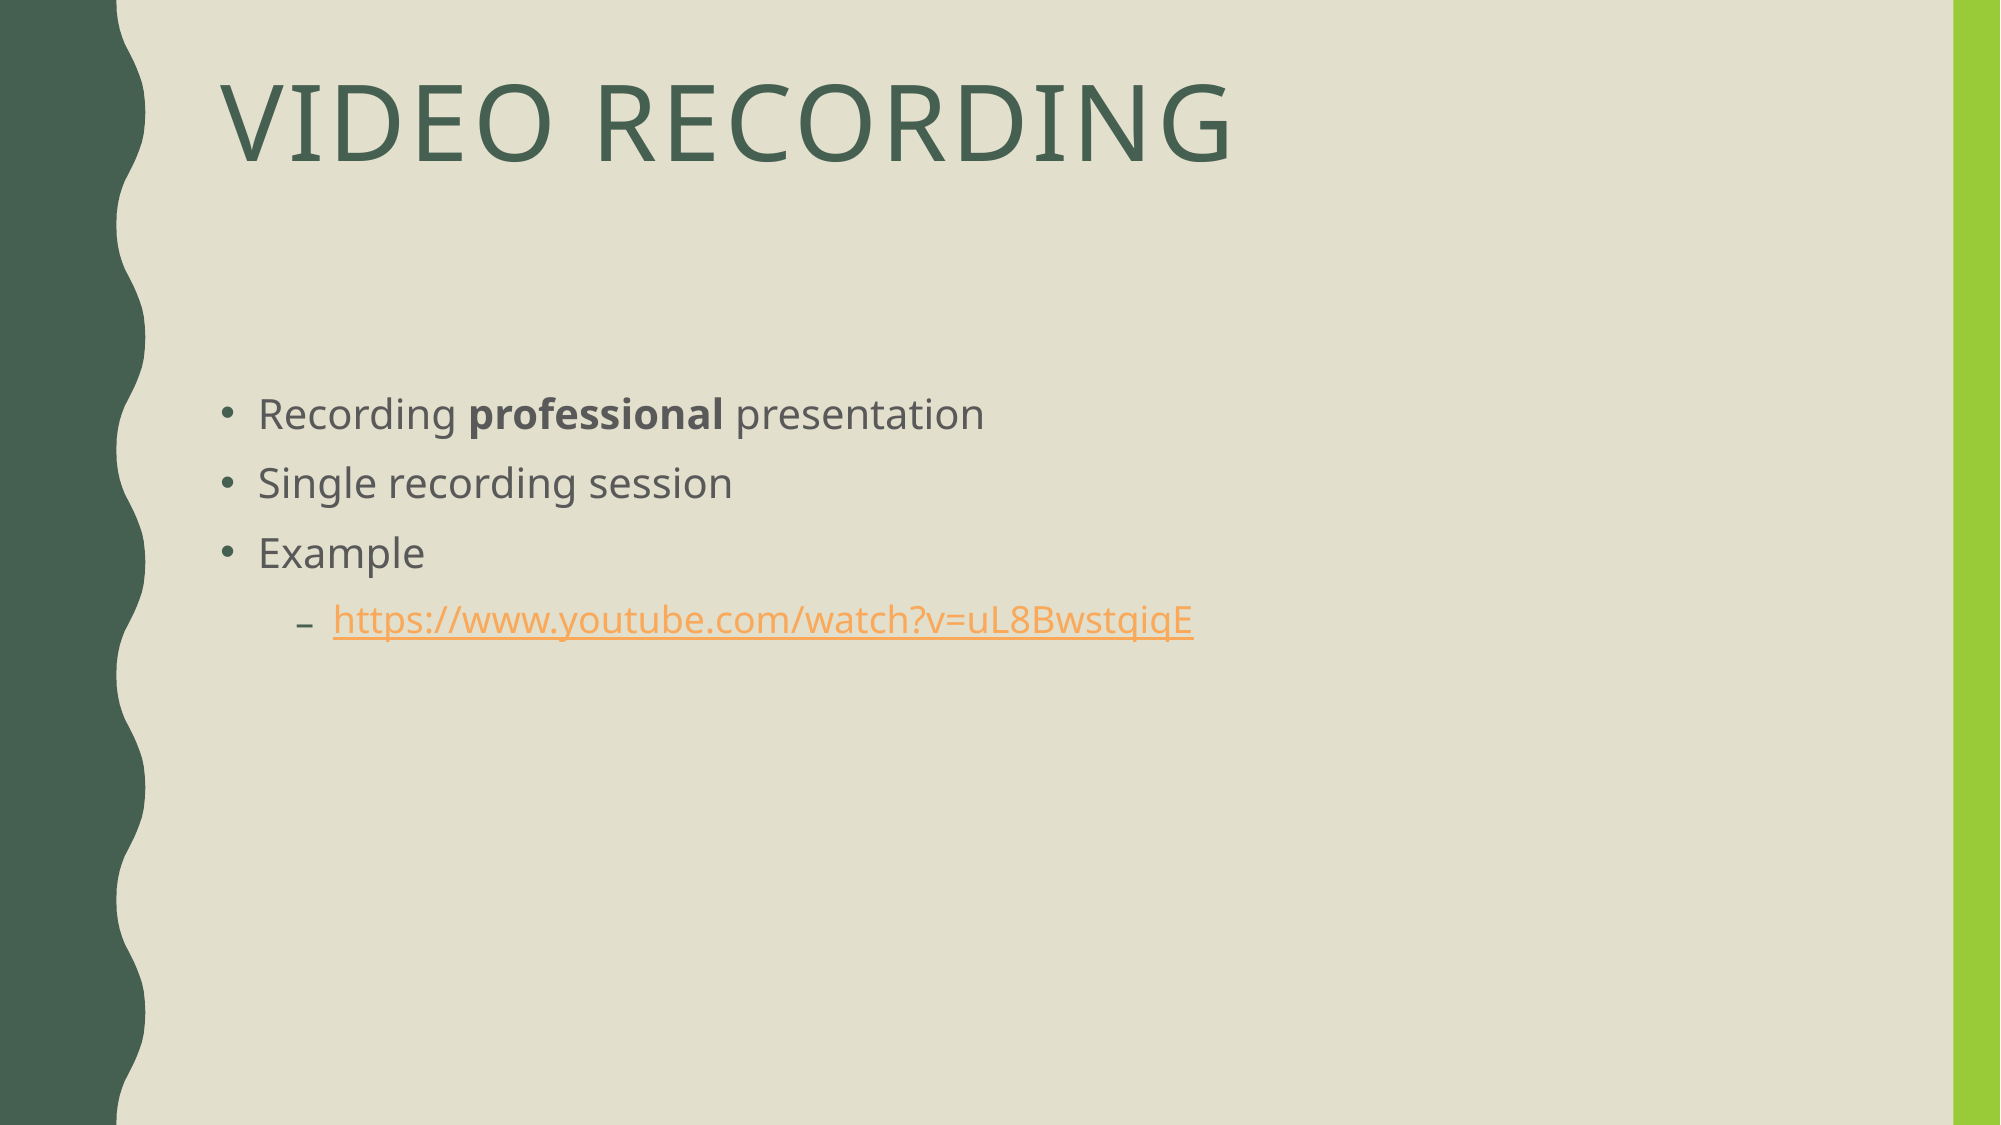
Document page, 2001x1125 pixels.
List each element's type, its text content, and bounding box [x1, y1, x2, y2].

title Video recording [205, 62, 1875, 308]
list Recording professional presentation Single recording session Example https://www.youtube.com/watch?v=uL8BwstqiqE [205, 375, 1875, 965]
